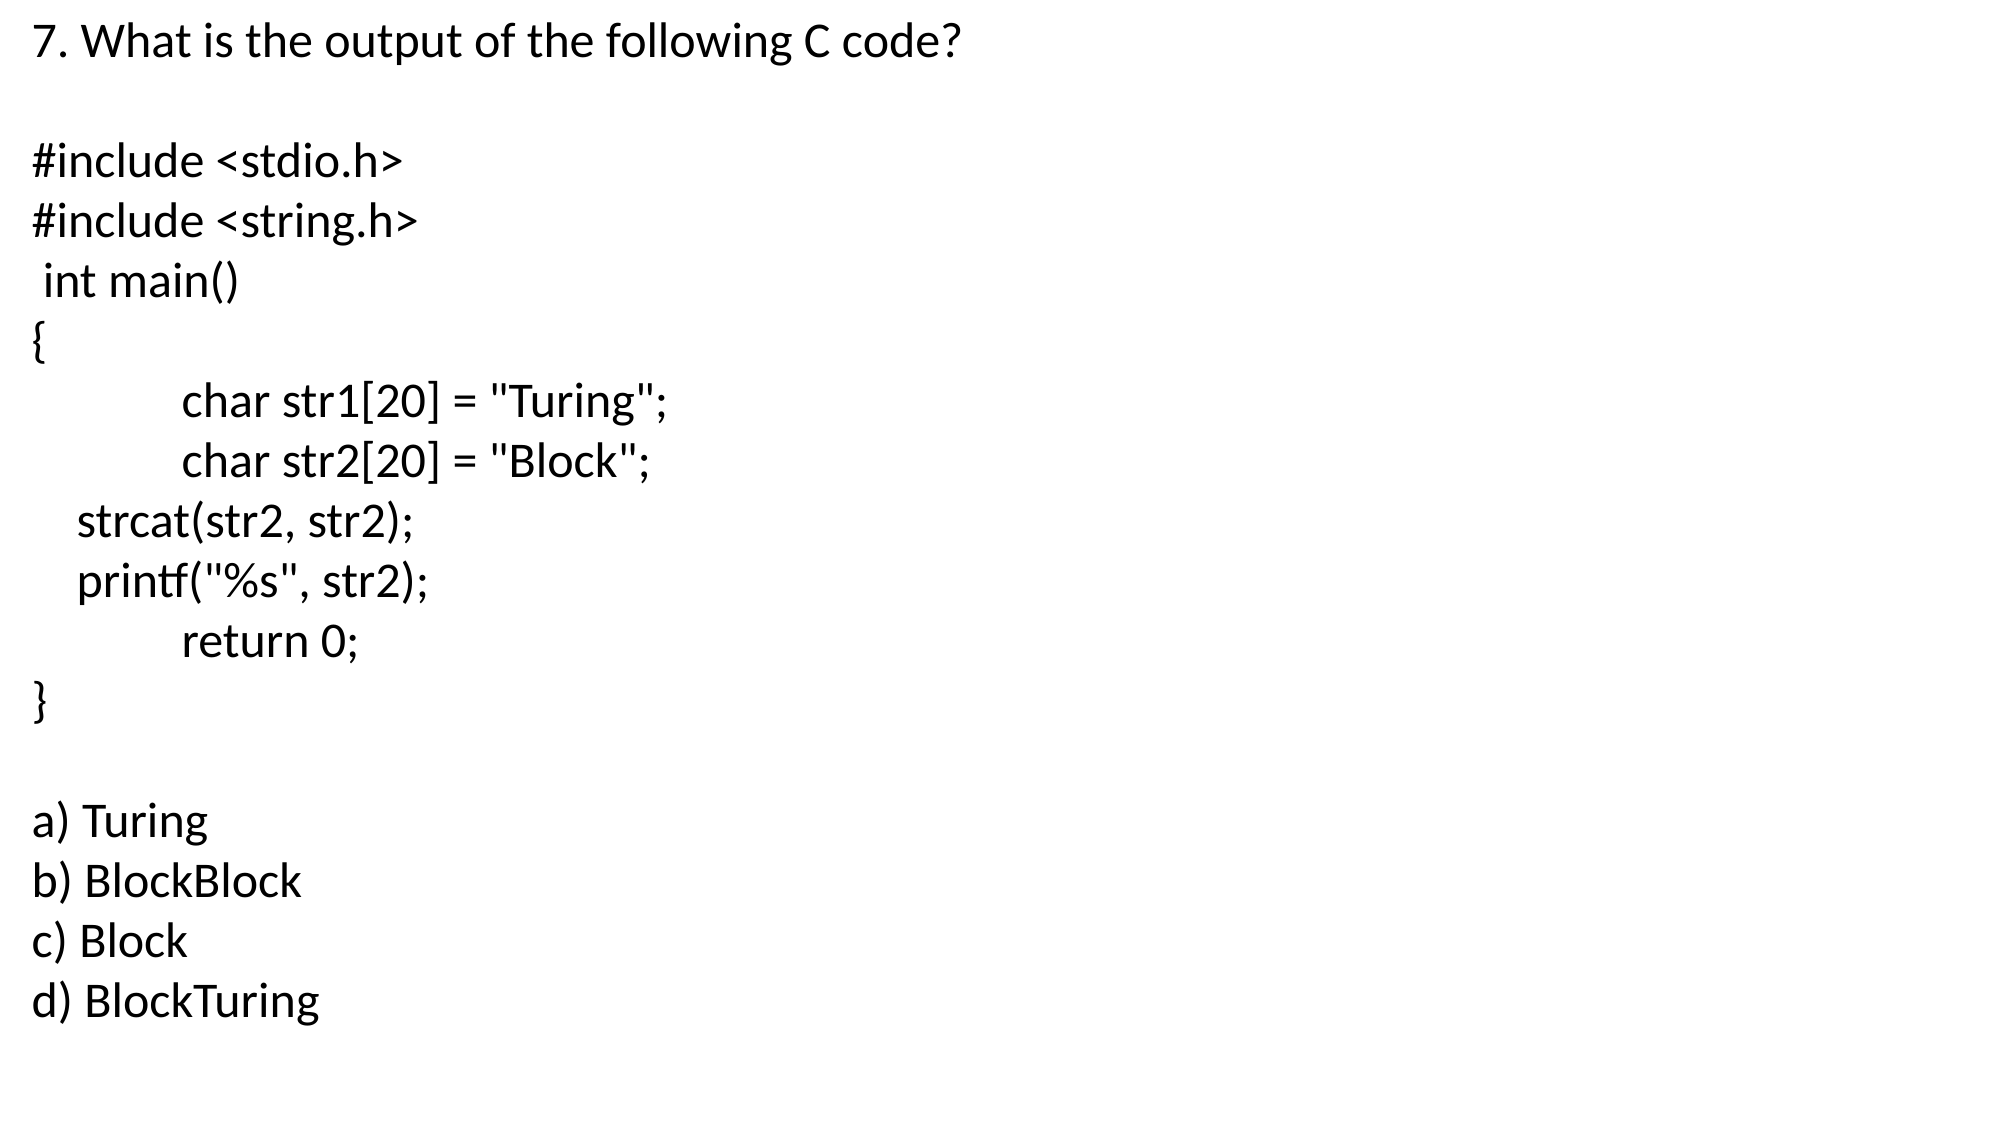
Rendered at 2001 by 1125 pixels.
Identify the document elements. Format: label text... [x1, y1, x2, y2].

text_box 7. What is the output of the following C code? #include <stdio.h> #include <string.h> int main() { char str1[20] = "Turing"; char str2[20] = "Block"; strcat(str2, str2); printf("%s", str2); return 0; } a) Turing b) BlockBlock c) Block d) BlockTuring [16, 0, 2000, 1035]
